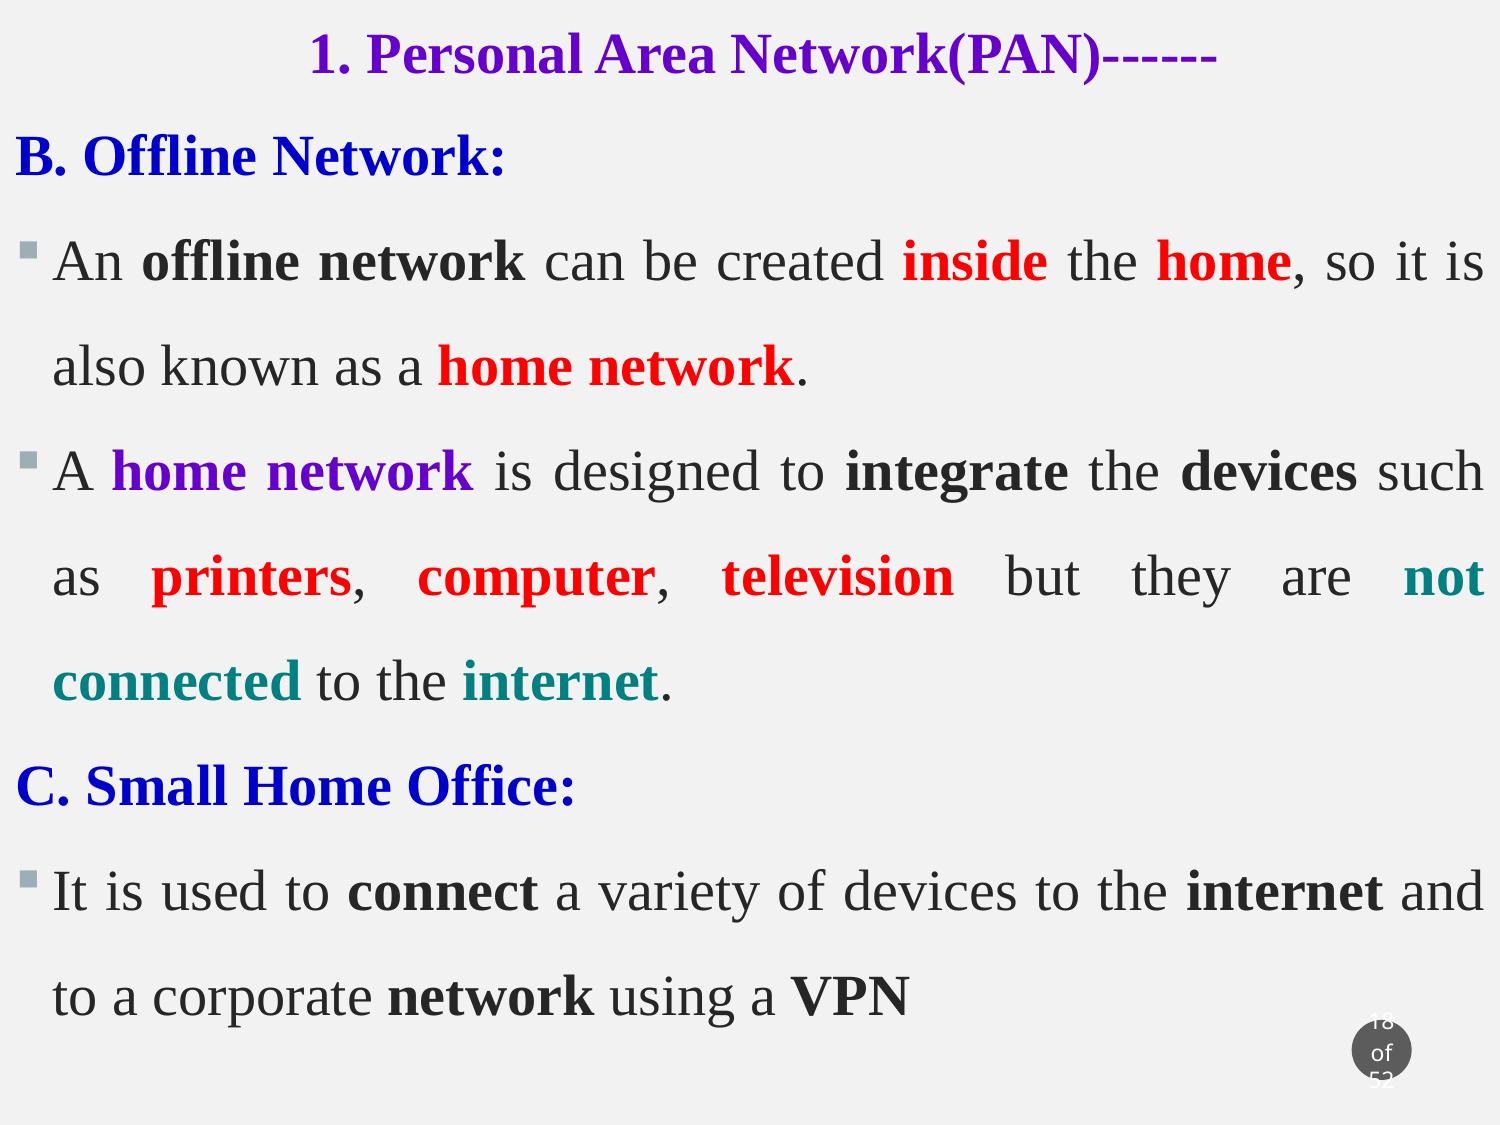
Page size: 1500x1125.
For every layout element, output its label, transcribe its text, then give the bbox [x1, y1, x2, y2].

list B. Offline Network: An offline network can be created inside the home, so it is also known as a home network. A home network is designed to integrate the devices such as printers, computer, television but they are not connected to the internet. C. Small Home Office: It is used to connect a variety of devices to the internet and to a corporate network using a VPN [0, 75, 1500, 1125]
slide_number 18 of 52 [1351, 1019, 1412, 1080]
text_box 1. Personal Area Network(PAN)------ [50, 0, 1425, 100]
